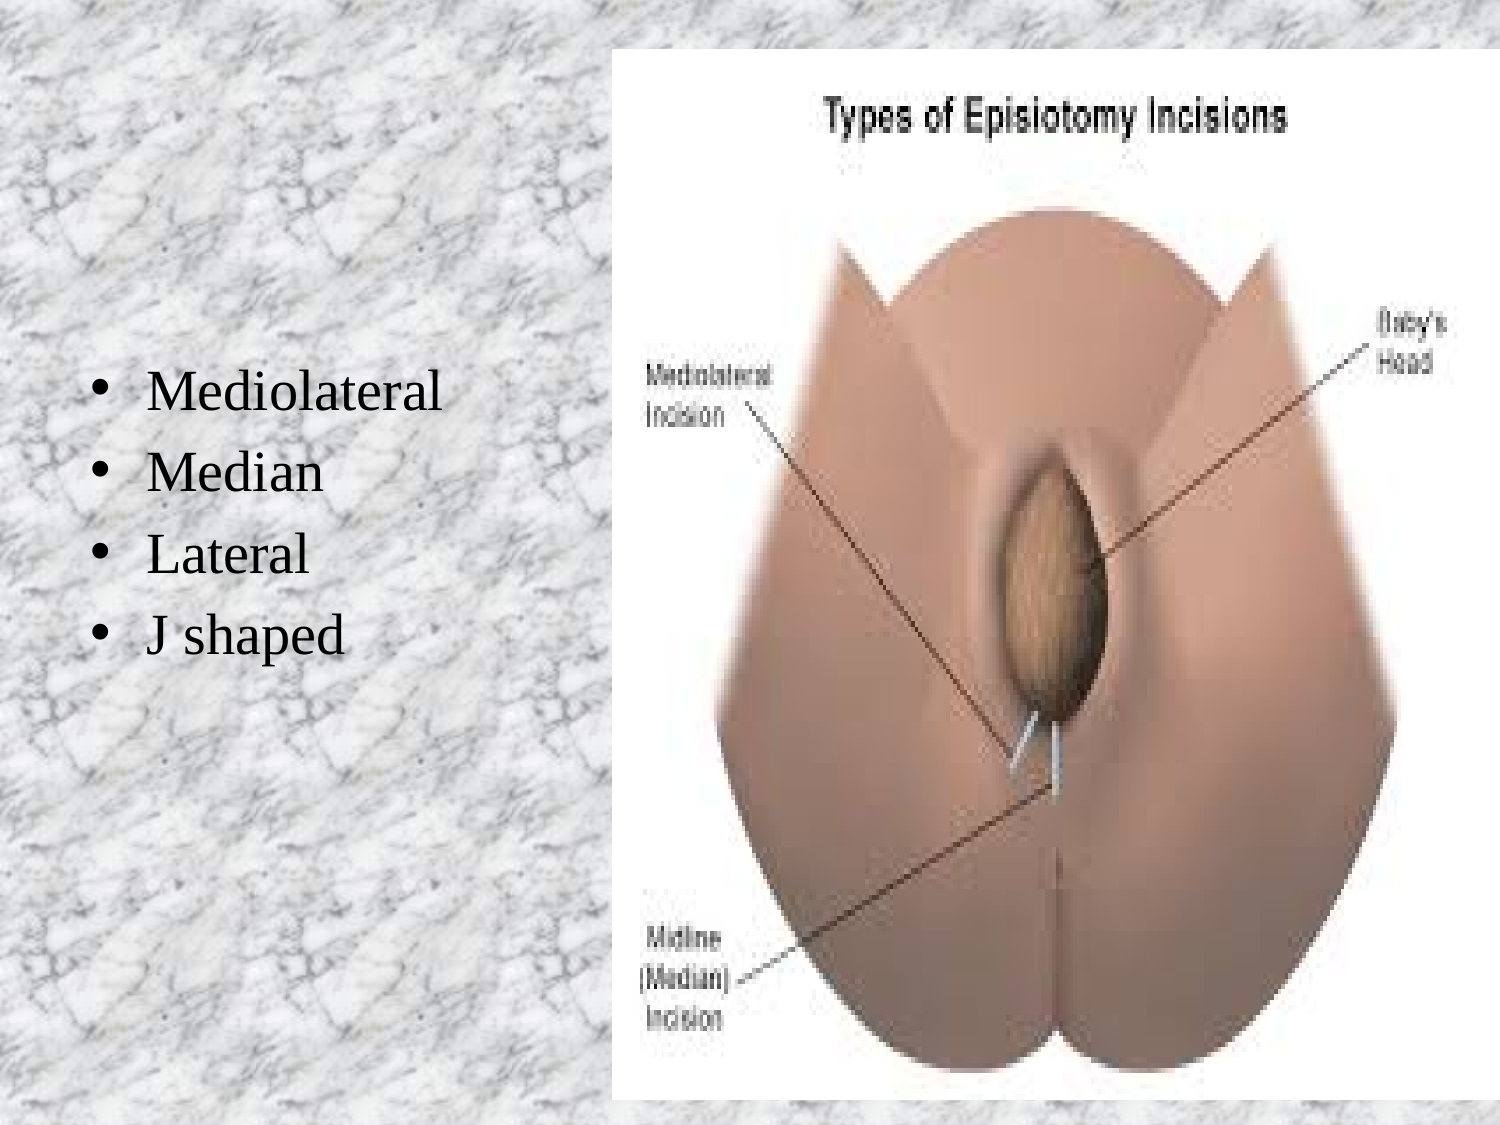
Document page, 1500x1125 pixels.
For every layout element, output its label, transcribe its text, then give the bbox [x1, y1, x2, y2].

picture [0, 0, 1500, 1125]
list Mediolateral Median Lateral J shaped [75, 262, 607, 1005]
title Types [75, 45, 1425, 233]
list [612, 49, 1500, 1101]
